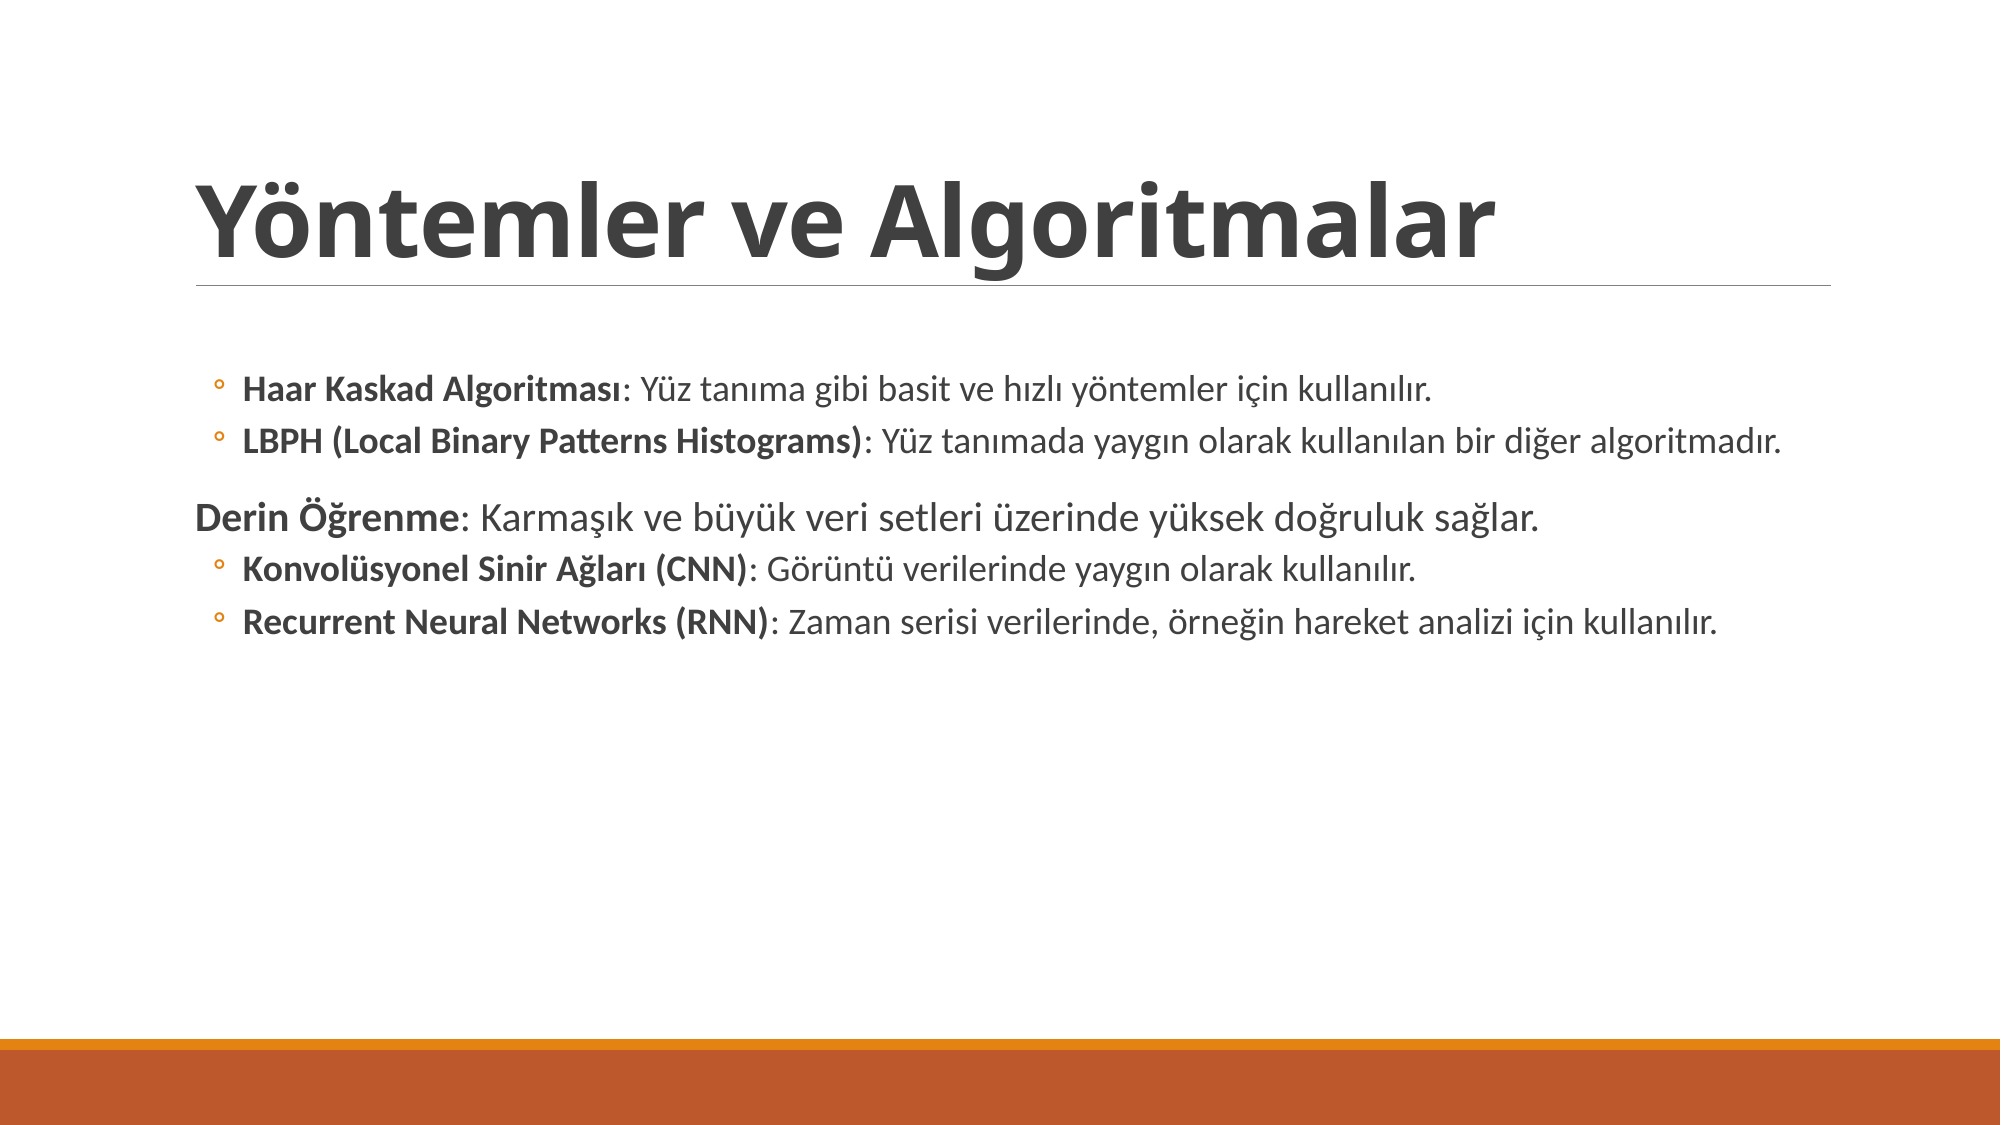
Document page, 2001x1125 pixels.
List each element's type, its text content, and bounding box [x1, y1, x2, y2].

title Yöntemler ve Algoritmalar [180, 47, 1830, 285]
list Haar Kaskad Algoritması: Yüz tanıma gibi basit ve hızlı yöntemler için kullanılır. LBPH (Local Binary Patterns Histograms): Yüz tanımada yaygın olarak kullanılan bir diğer algoritmadır. Derin Öğrenme: Karmaşık ve büyük veri setleri üzerinde yüksek doğruluk sağlar. Konvolüsyonel Sinir Ağları (CNN): Görüntü verilerinde yaygın olarak kullanılır. Recurrent Neural Networks (RNN): Zaman serisi verilerinde, örneğin hareket analizi için kullanılır. [180, 302, 1830, 963]
